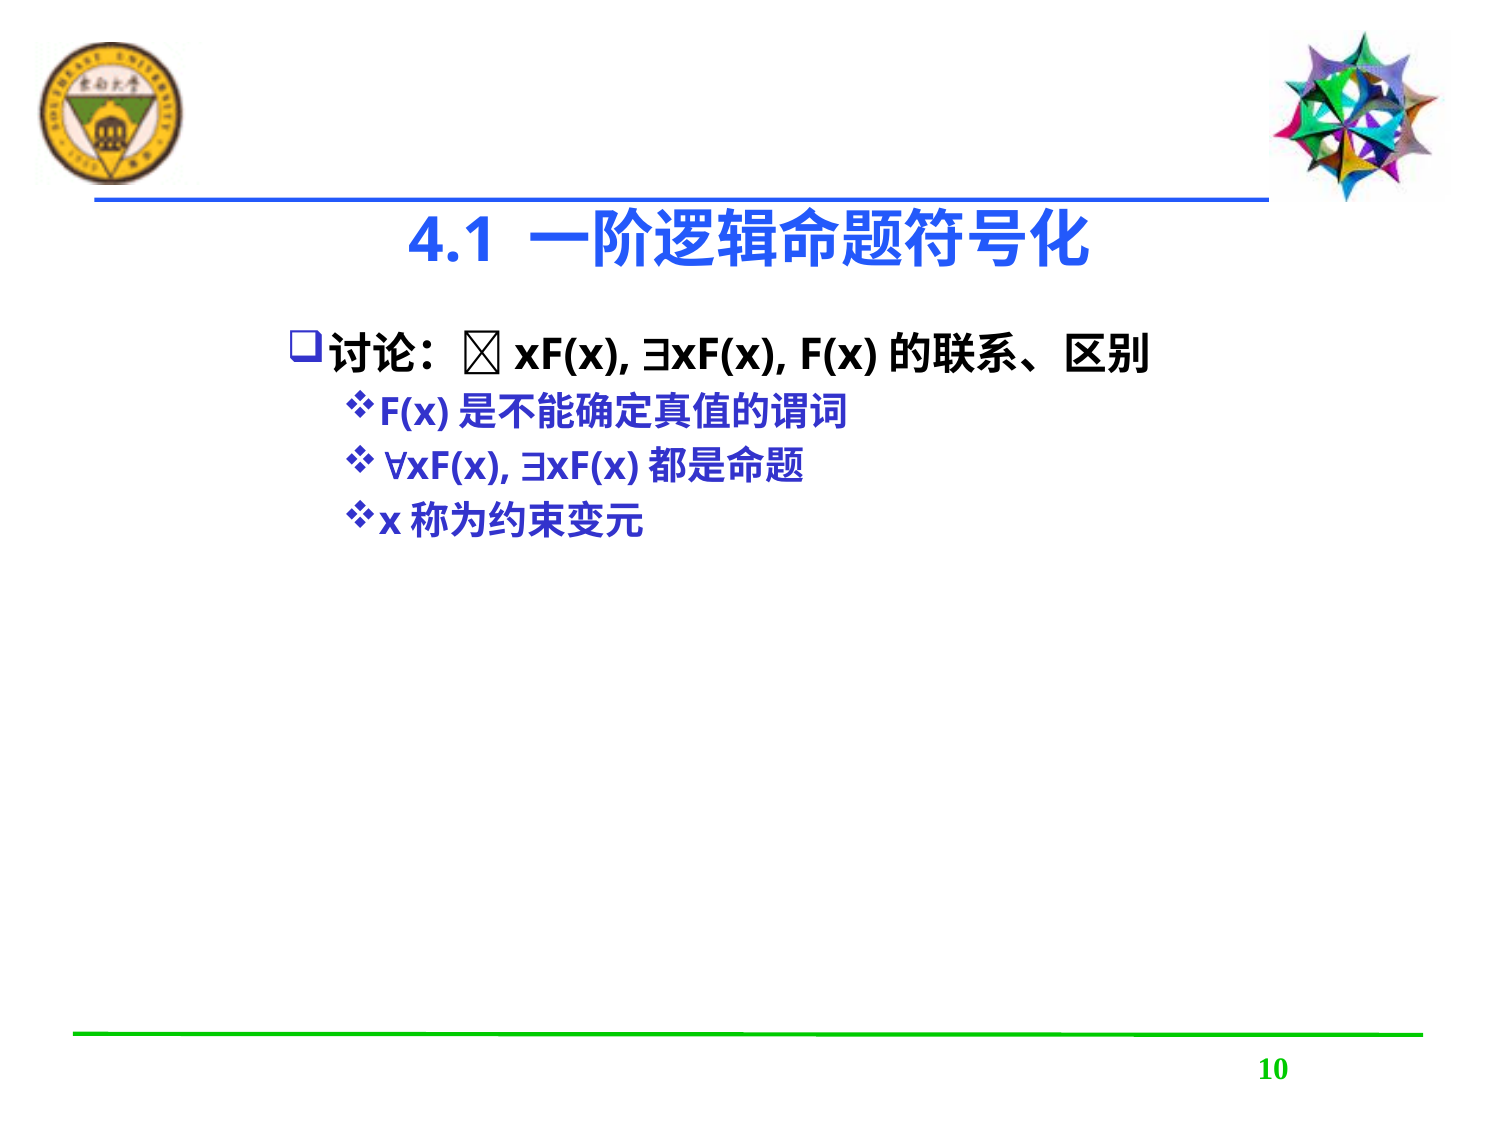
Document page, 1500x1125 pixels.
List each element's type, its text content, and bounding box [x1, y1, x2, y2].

list 讨论：xF(x), xF(x), F(x)的联系、区别 F(x)是不能确定真值的谓词 xF(x), xF(x)都是命题 x称为约束变元 [271, 318, 1229, 909]
picture [1269, 30, 1451, 202]
title 4.1 一阶逻辑命题符号化 [271, 198, 1229, 275]
picture [29, 42, 207, 185]
